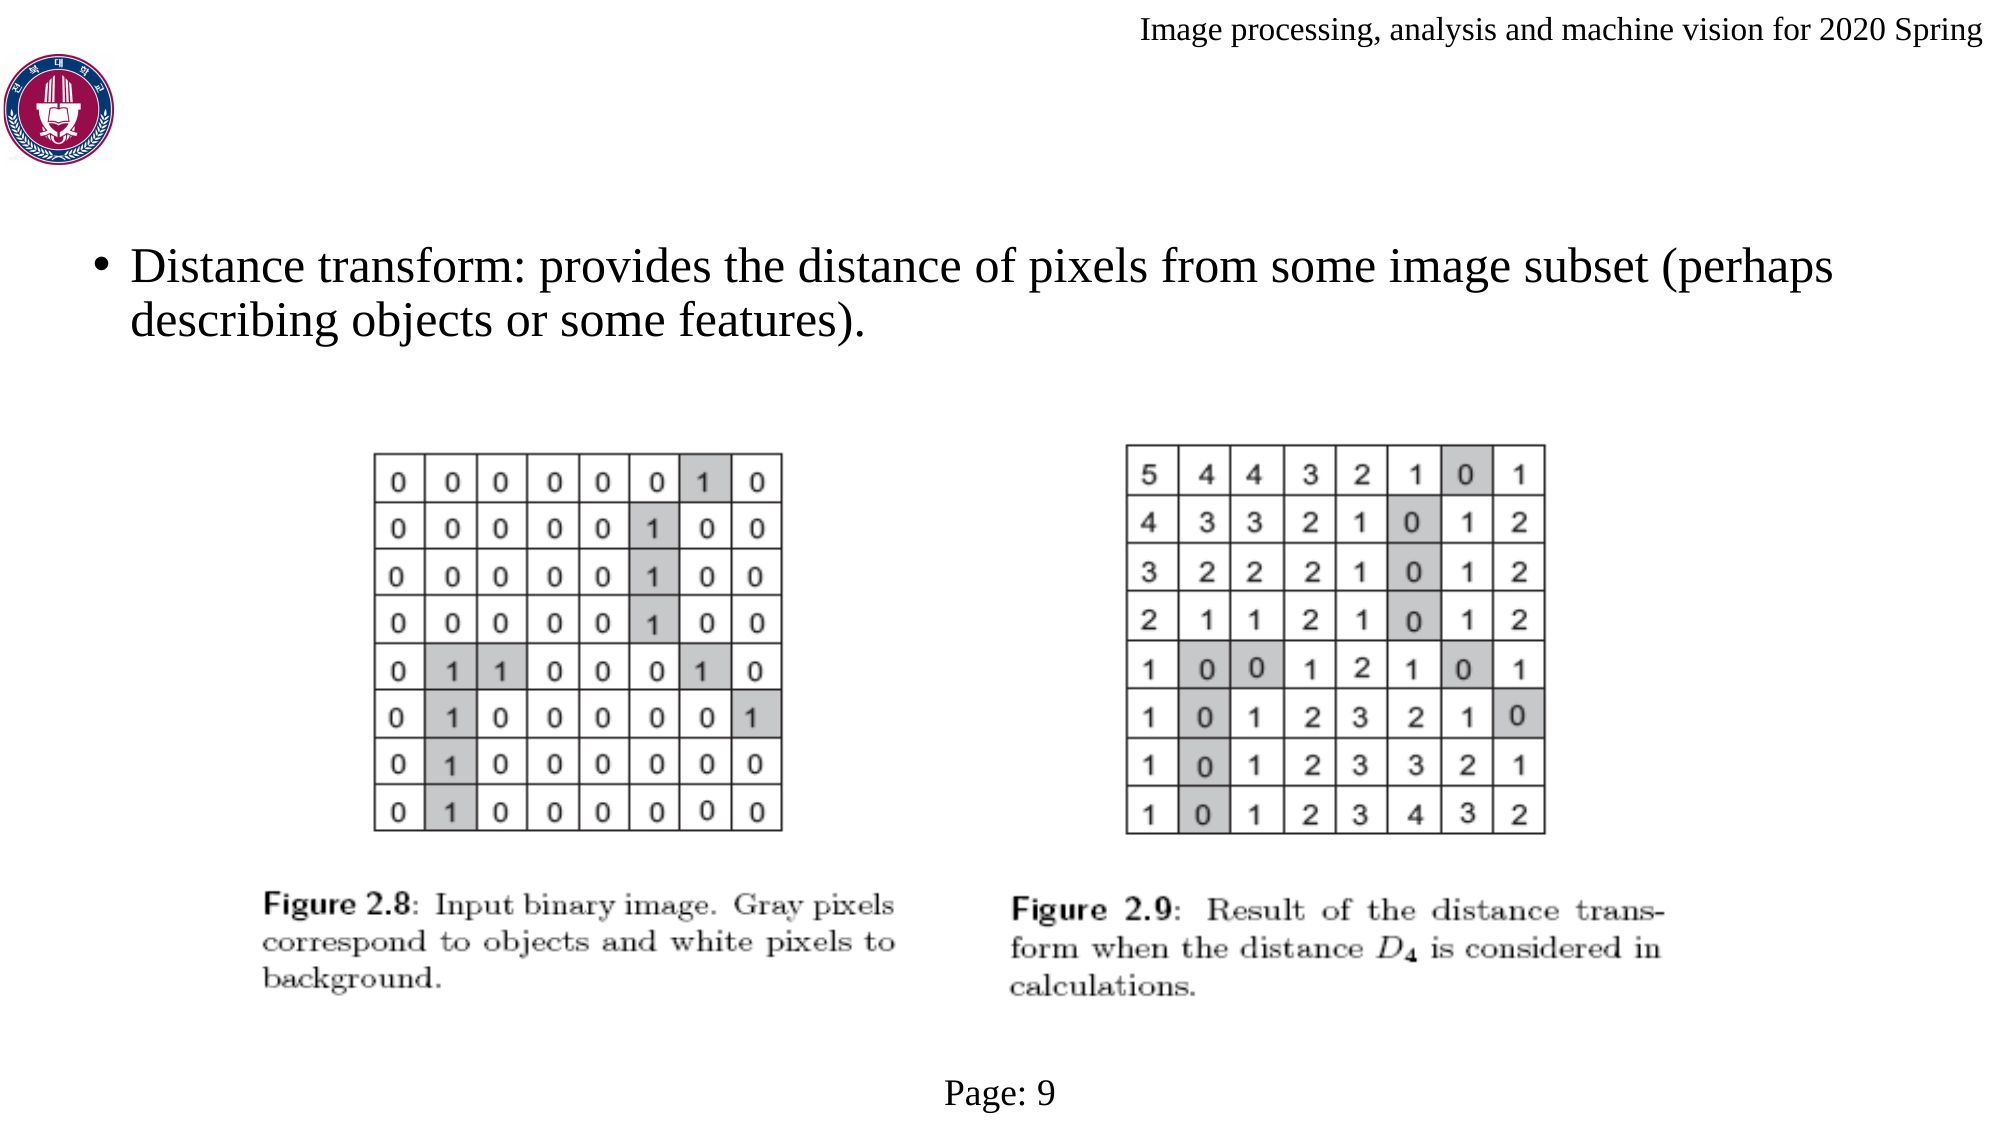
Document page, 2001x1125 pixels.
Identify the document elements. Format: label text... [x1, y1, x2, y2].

picture [246, 413, 923, 1050]
picture [967, 413, 1710, 1050]
text_box Distance transform: provides the distance of pixels from some image subset (perhaps describing objects or some features). [77, 231, 1922, 993]
picture [3, 54, 114, 165]
